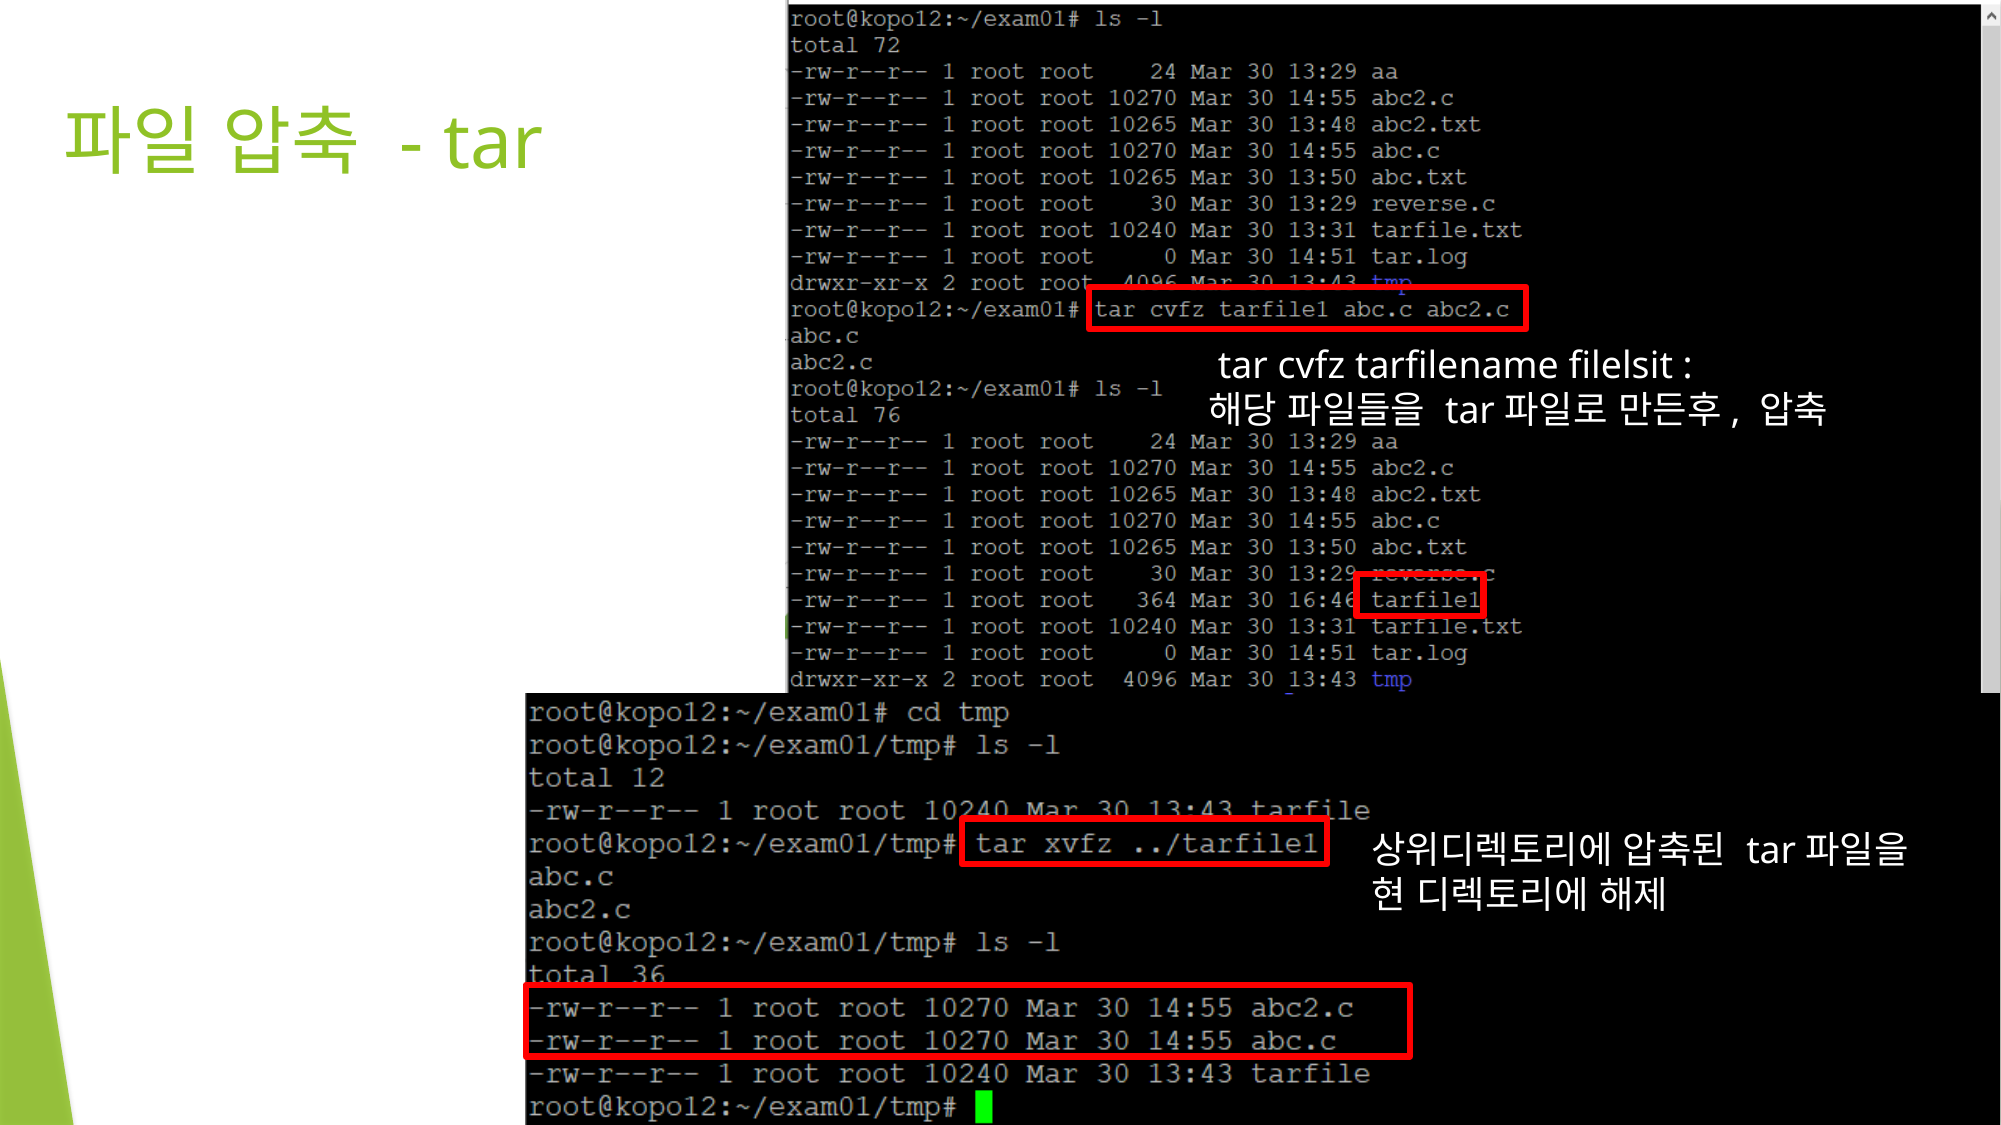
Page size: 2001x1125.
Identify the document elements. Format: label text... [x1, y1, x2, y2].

title 파일 압축 - tar [48, 86, 780, 304]
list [785, 0, 2000, 692]
picture [525, 693, 2000, 1125]
